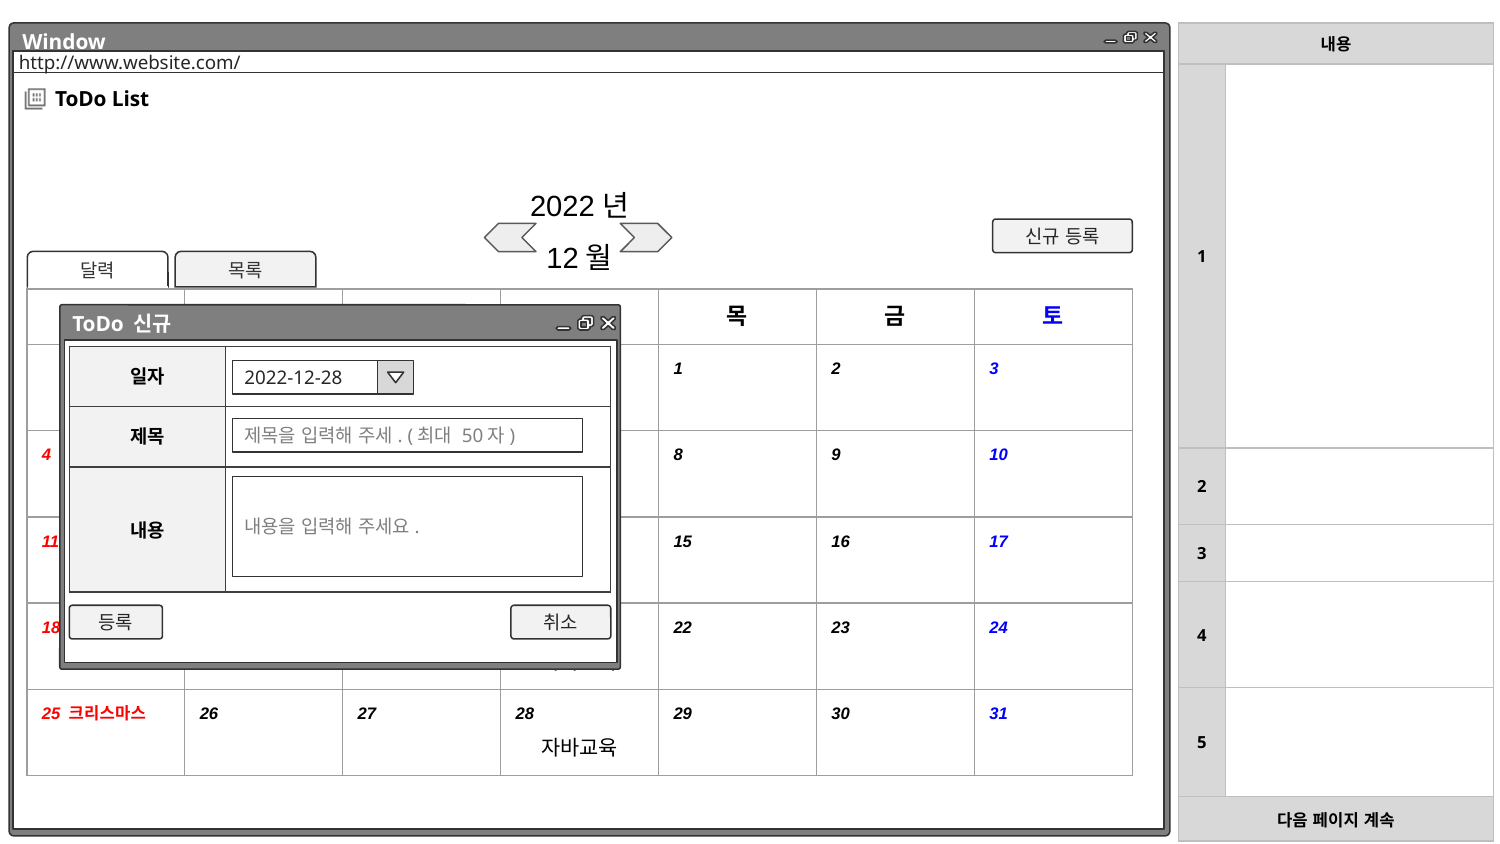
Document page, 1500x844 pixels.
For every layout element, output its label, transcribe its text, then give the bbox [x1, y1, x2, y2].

picture [22, 87, 50, 113]
table_cell [1226, 525, 1493, 581]
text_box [8, 22, 1171, 837]
table_cell [1226, 582, 1493, 687]
table_cell 5 [1179, 688, 1225, 796]
table_cell [1226, 449, 1493, 524]
table_cell [1226, 65, 1493, 447]
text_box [59, 304, 621, 670]
table_cell [1226, 688, 1493, 796]
table_cell 3 [1179, 525, 1225, 581]
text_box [27, 251, 317, 287]
table_cell 다음 페이지 계속 [1179, 797, 1493, 840]
table_cell 1 [1179, 65, 1225, 447]
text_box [232, 360, 414, 395]
table_cell 2 [1179, 449, 1225, 524]
table_header 내용 [1179, 24, 1493, 63]
table_cell 4 [1179, 582, 1225, 687]
